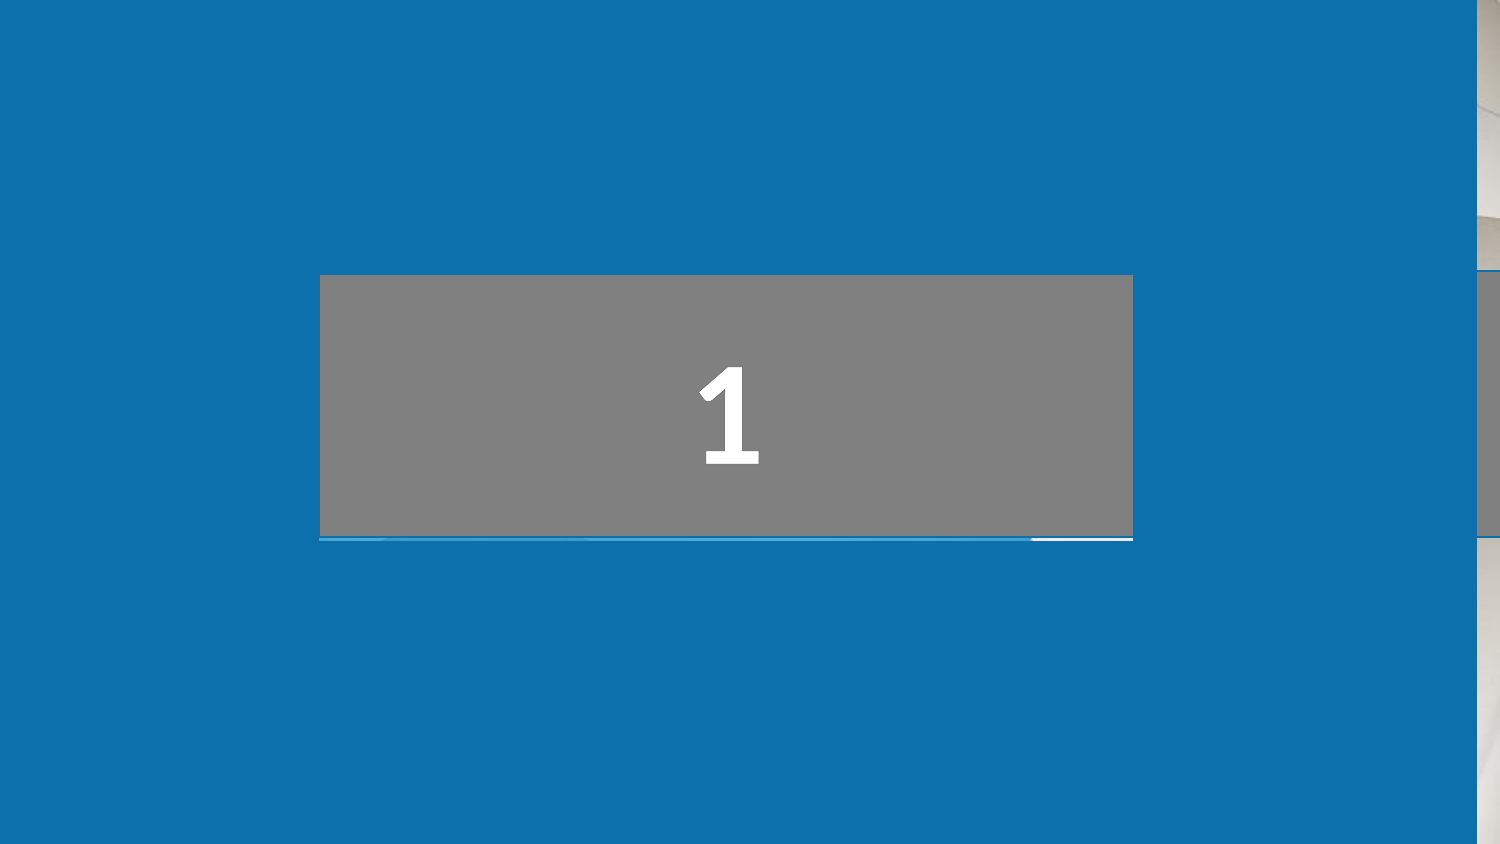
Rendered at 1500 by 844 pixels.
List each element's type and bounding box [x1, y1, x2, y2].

picture [0, 0, 1500, 844]
text_box [318, 271, 1500, 538]
text_box [146, 102, 1306, 714]
